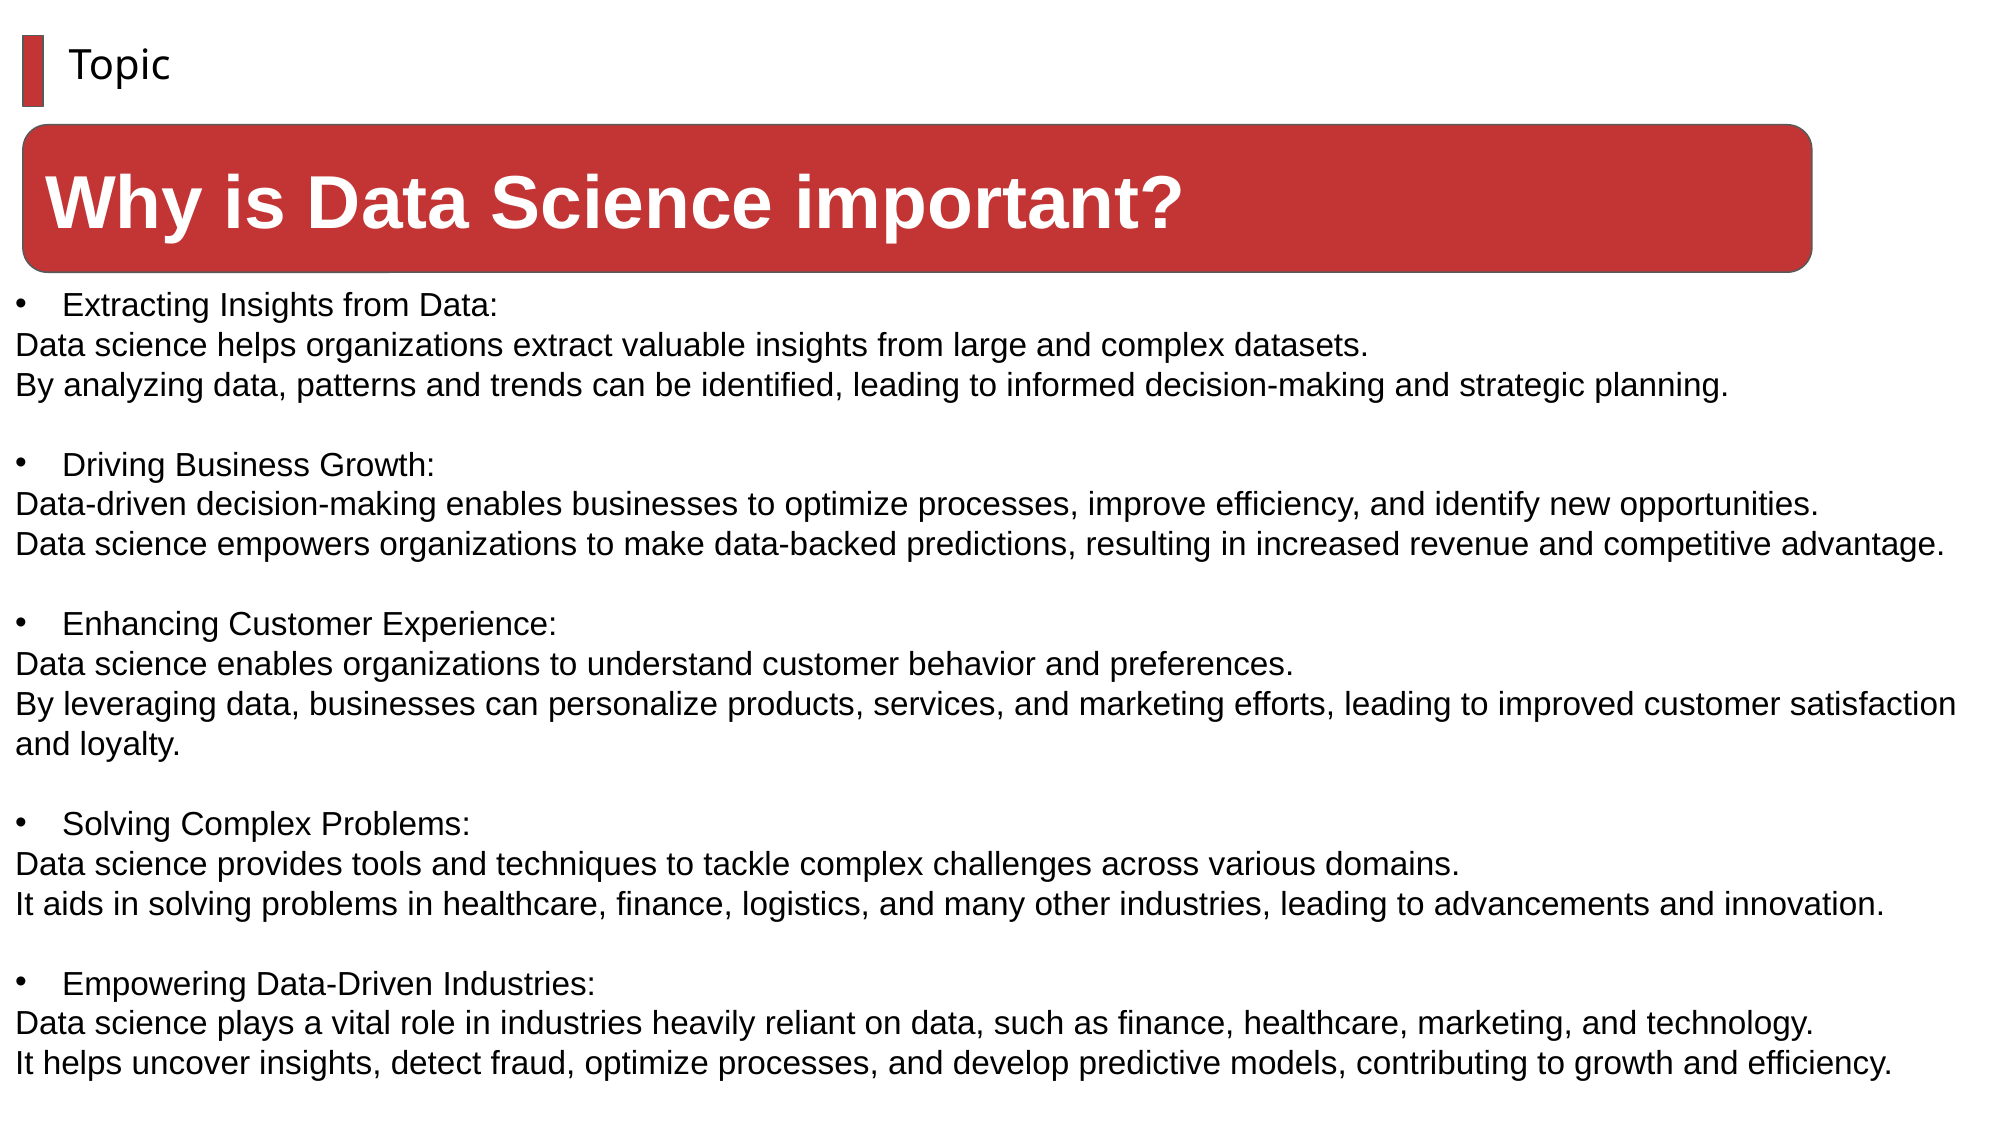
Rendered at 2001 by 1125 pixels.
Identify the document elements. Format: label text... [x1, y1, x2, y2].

text_box Extracting Insights from Data: Data science helps organizations extract valuable insights from large and complex datasets. By analyzing data, patterns and trends can be identified, leading to informed decision-making and strategic planning. Driving Business Growth: Data-driven decision-making enables businesses to optimize processes, improve efficiency, and identify new opportunities. Data science empowers organizations to make data-backed predictions, resulting in increased revenue and competitive advantage. Enhancing Customer Experience: Data science enables organizations to understand customer behavior and preferences. By leveraging data, businesses can personalize products, services, and marketing efforts, leading to improved customer satisfaction and loyalty. Solving Complex Problems: Data science provides tools and techniques to tackle complex challenges across various domains. It aids in solving problems in healthcare, finance, logistics, and many other industries, leading to advancements and innovation. Empowering Data-Driven Industries: Data science plays a vital role in industries heavily reliant on data, such as finance, healthcare, marketing, and technology. It helps uncover insights, detect fraud, optimize processes, and develop predictive models, contributing to growth and efficiency. [0, 0, 2000, 1125]
title Topic [53, 35, 825, 107]
text_box [22, 35, 44, 107]
text_box Why is Data Science important? [22, 124, 1812, 273]
